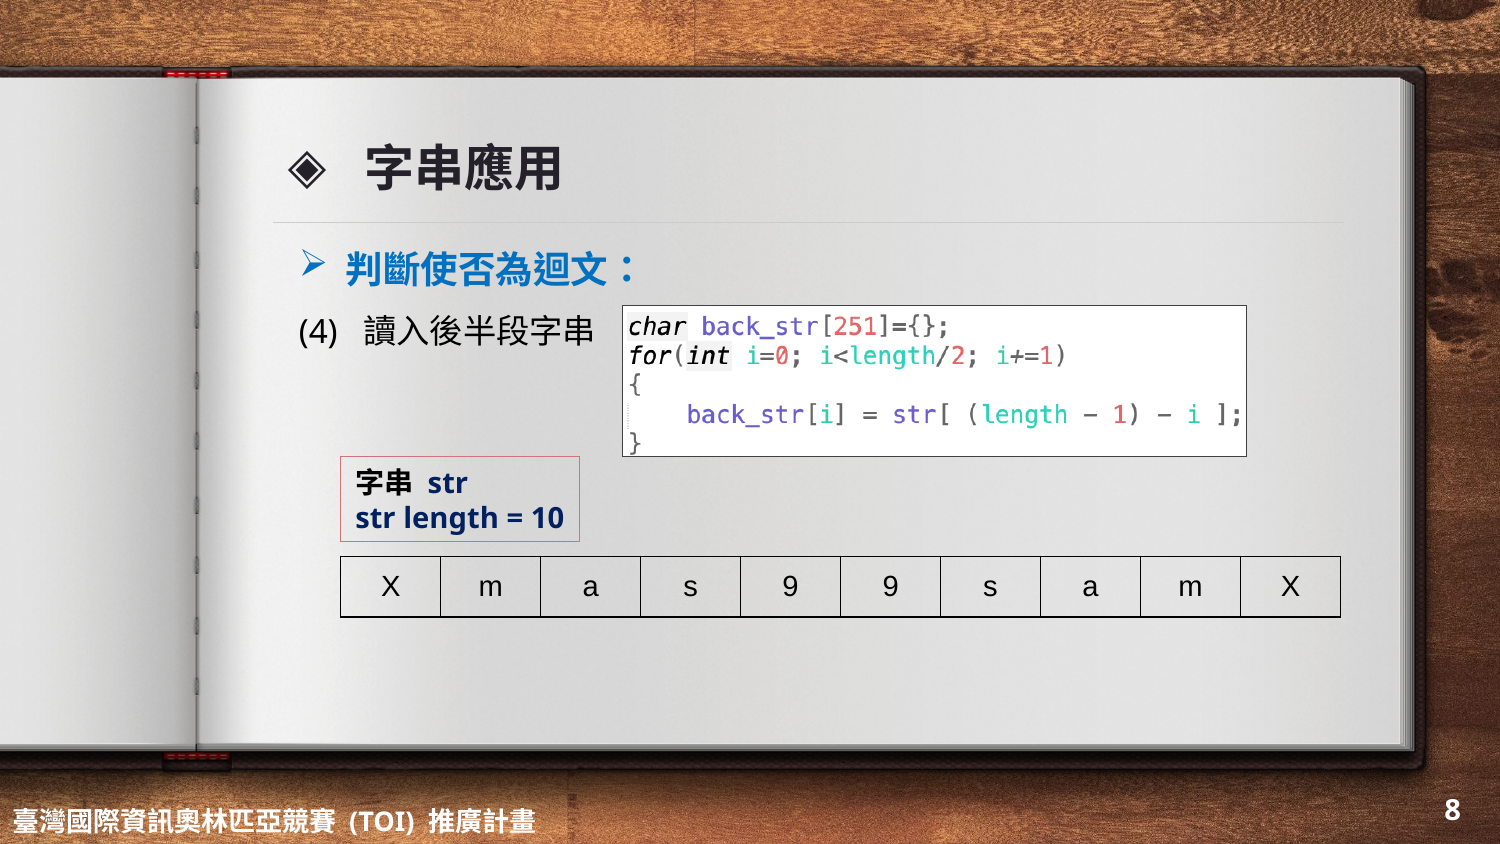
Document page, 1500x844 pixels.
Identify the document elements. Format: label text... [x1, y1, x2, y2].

table_header a [541, 557, 640, 616]
table_header s [941, 557, 1040, 616]
slide_number 8 [1429, 779, 1500, 844]
table_header m [1141, 557, 1240, 616]
table_header 9 [841, 557, 940, 616]
table_header a [1041, 557, 1140, 616]
table_header X [341, 557, 440, 616]
table_header s [641, 557, 740, 616]
table_header 9 [741, 557, 840, 616]
table_header X [1241, 557, 1340, 616]
table_header m [441, 557, 540, 616]
list 字串應用 [255, 121, 1341, 215]
picture [0, 0, 1500, 844]
text_box 字串 str str length = 10 [340, 456, 580, 542]
text_box 判斷使否為迴文： (4) 讀入後半段字串 [283, 238, 1312, 418]
